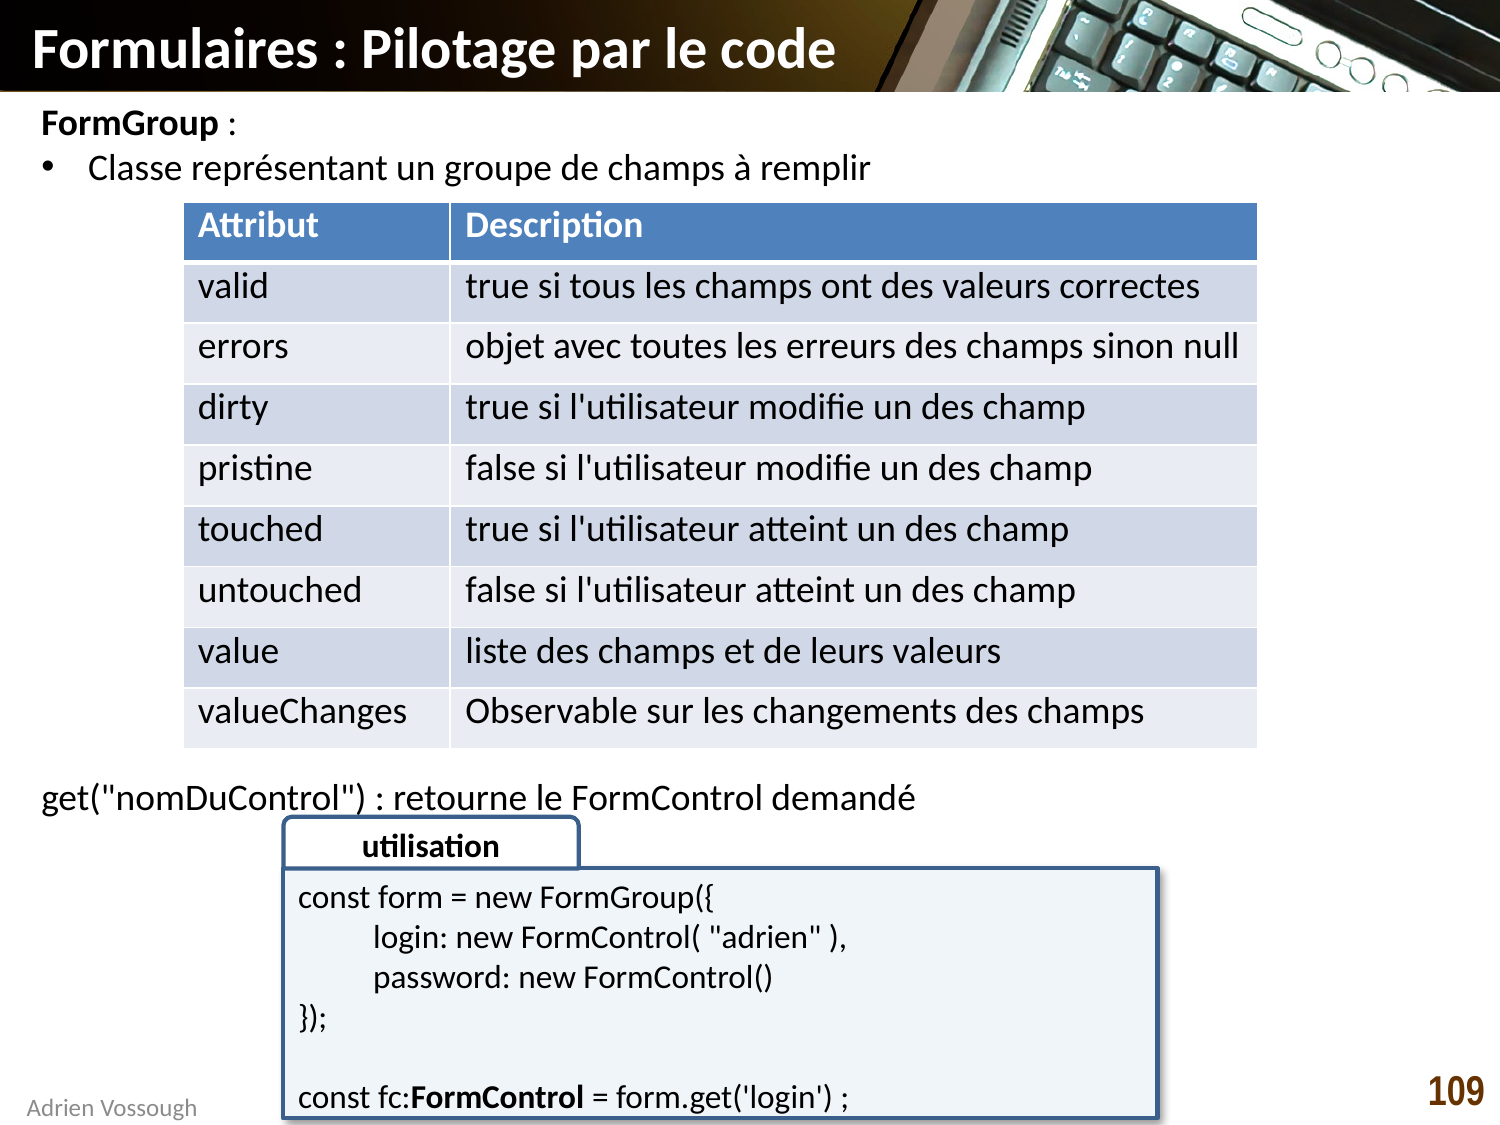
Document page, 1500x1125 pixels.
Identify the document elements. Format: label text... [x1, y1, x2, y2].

slide_number 109 [1411, 1058, 1500, 1119]
table_cell true si l'utilisateur atteint un des champ [451, 507, 1257, 566]
table_cell false si l'utilisateur atteint un des champ [451, 567, 1257, 627]
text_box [283, 816, 1158, 1119]
table_header Attribut [184, 203, 449, 260]
text_box FormGroup : Classe représentant un groupe de champs à remplir get("nomDuControl") : retourne le FormControl demandé [26, 90, 1456, 826]
table_cell touched [184, 507, 449, 566]
table_cell value [184, 628, 449, 687]
table_cell true si l'utilisateur modifie un des champ [451, 385, 1257, 444]
table_cell Observable sur les changements des champs [451, 689, 1257, 748]
title Formulaires : Pilotage par le code [17, 0, 892, 90]
table_header Description [451, 203, 1257, 260]
table_cell errors [184, 324, 449, 383]
table_cell pristine [184, 446, 449, 505]
table_cell valid [184, 265, 449, 322]
table_cell untouched [184, 567, 449, 627]
table_cell liste des champs et de leurs valeurs [451, 628, 1257, 687]
table_cell false si l'utilisateur modifie un des champ [451, 446, 1257, 505]
table_cell true si tous les champs ont des valeurs correctes [451, 265, 1257, 322]
footer Adrien Vossough [0, 1088, 225, 1125]
picture [0, 0, 1500, 1125]
table_cell valueChanges [184, 689, 449, 748]
table_cell dirty [184, 385, 449, 444]
table_cell objet avec toutes les erreurs des champs sinon null [451, 324, 1257, 383]
